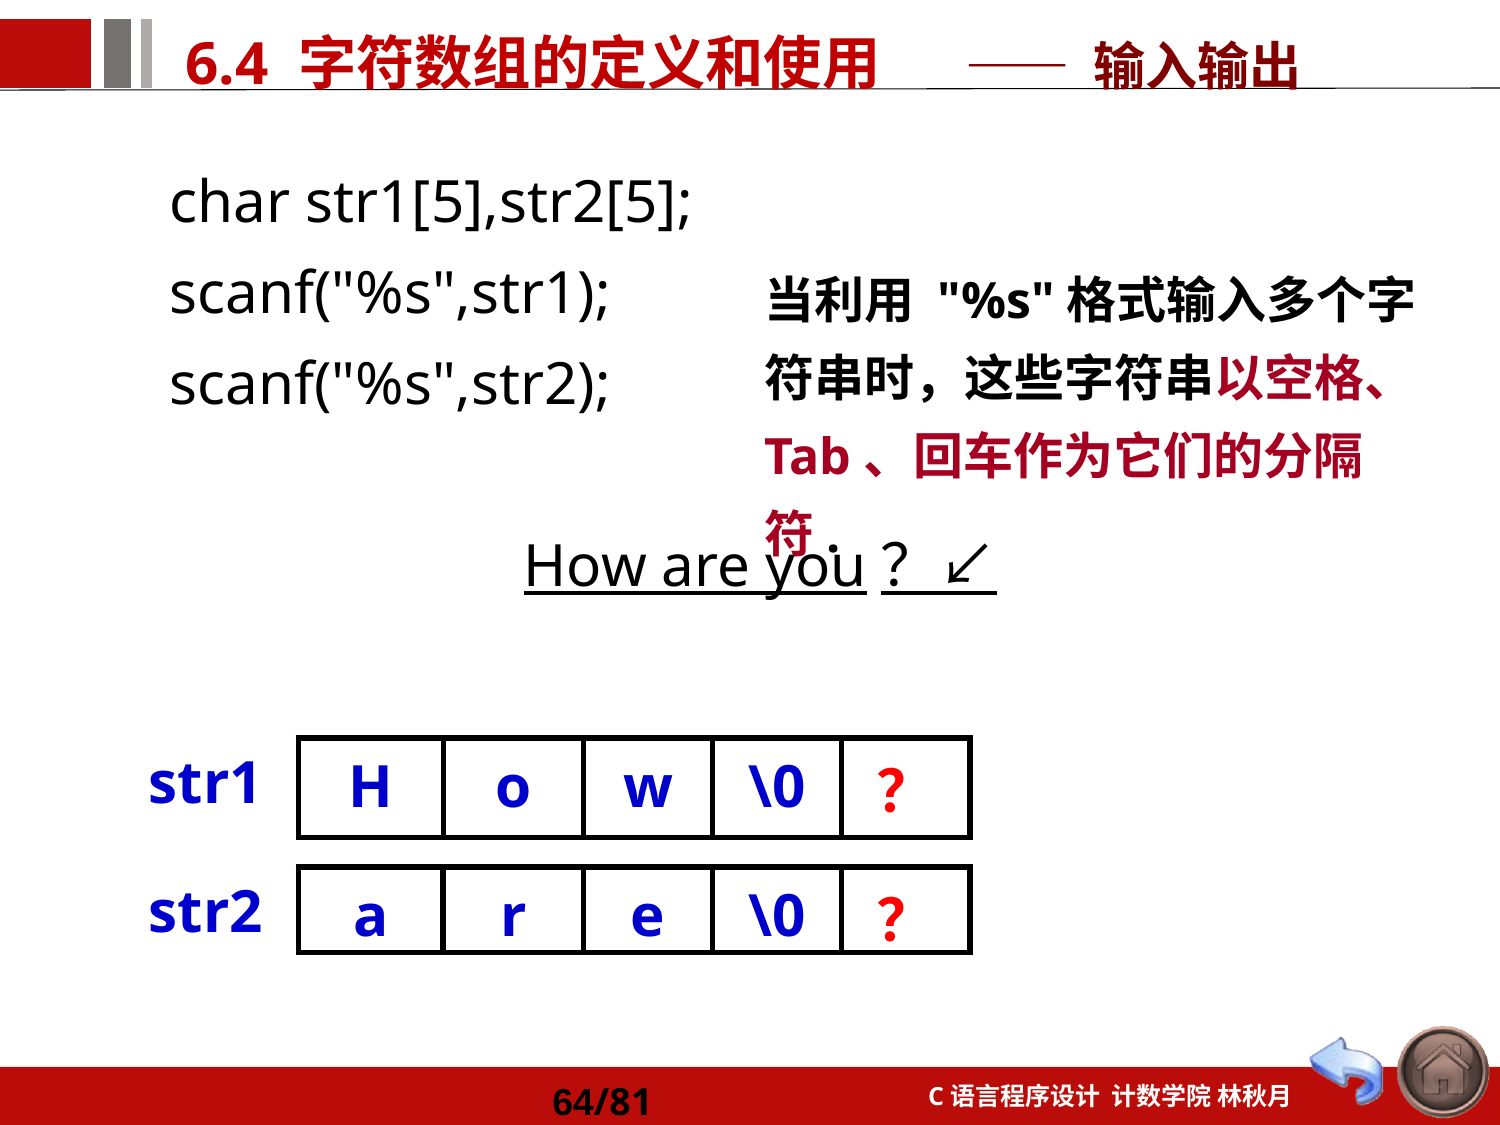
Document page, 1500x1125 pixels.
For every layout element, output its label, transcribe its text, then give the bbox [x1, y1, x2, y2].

list char str1[5],str2[5]; scanf("%s",str1); scanf("%s",str2); How are you？↙ [154, 135, 1367, 593]
table_header ？ [844, 741, 967, 835]
table_header \0 [715, 741, 839, 835]
text_box str2 [134, 866, 287, 952]
table_header \0 [715, 870, 839, 950]
table_header a [301, 870, 440, 950]
text_box 当利用 "%s"格式输入多个字符串时，这些字符串以空格、Tab、回车作为它们的分隔符. [1367, 243, 1443, 571]
text_box str1 [134, 737, 287, 823]
table_header w [586, 741, 710, 835]
table_header H [301, 741, 441, 835]
text_box —— 输入输出 [950, 25, 1453, 103]
table_header o [446, 741, 581, 835]
table_header ？ [844, 870, 967, 950]
table_header r [446, 870, 581, 950]
table_header e [586, 870, 710, 950]
picture [1308, 1032, 1386, 1110]
